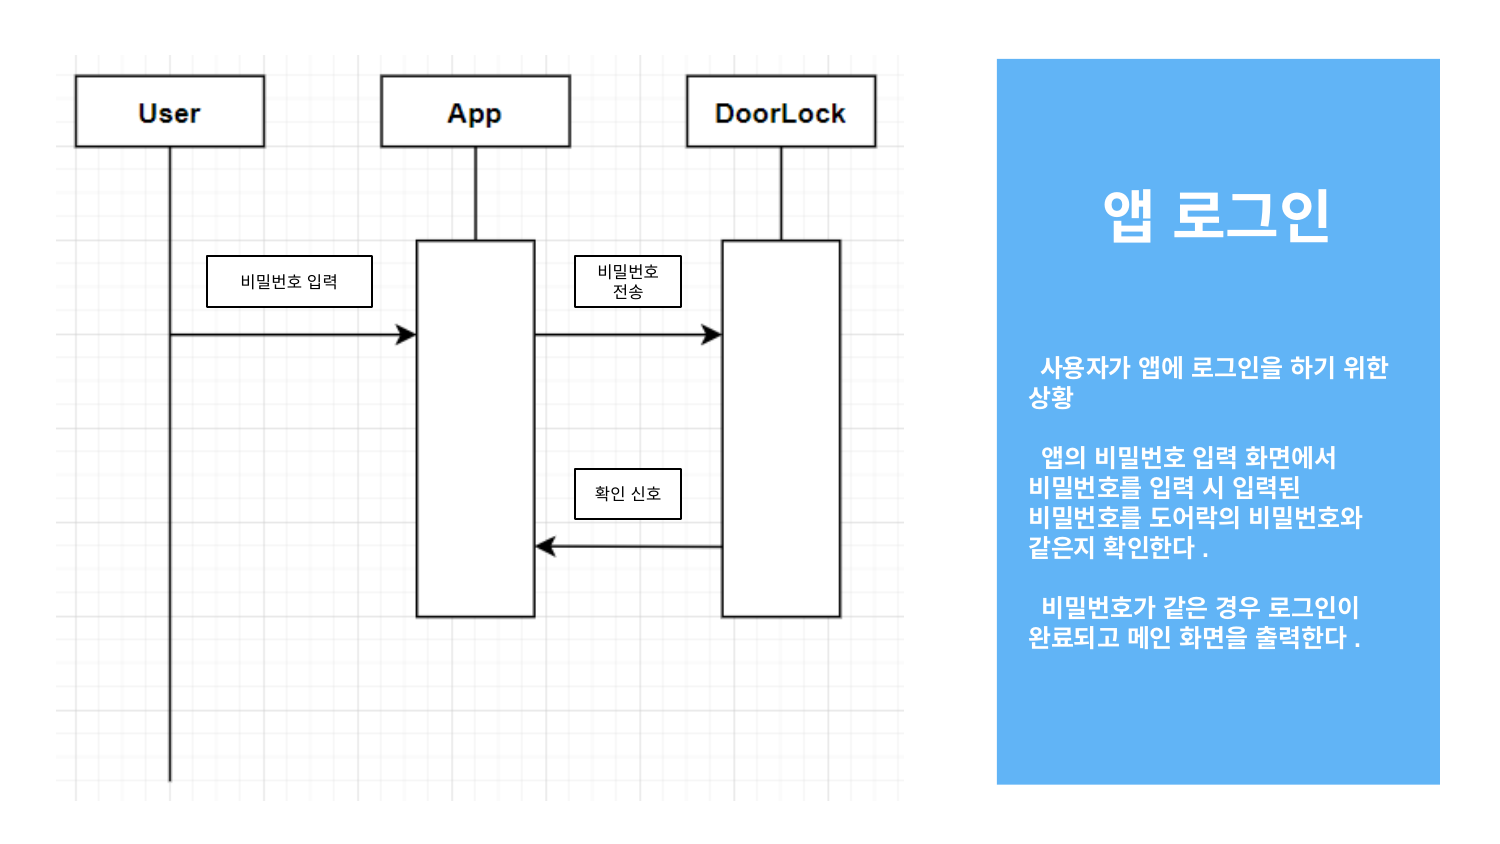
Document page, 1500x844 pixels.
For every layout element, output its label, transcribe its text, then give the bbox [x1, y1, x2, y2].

text_box 사용자가 앱에 로그인을 하기 위한 상황 앱의 비밀번호 입력 화면에서 비밀번호를 입력 시 입력된 비밀번호를 도어락의 비밀번호와 같은지 확인한다. 비밀번호가 같은 경우 로그인이 완료되고 메인 화면을 출력한다. [1013, 345, 1423, 660]
picture [56, 55, 904, 801]
text_box 앱 로그인 [1011, 84, 1425, 340]
